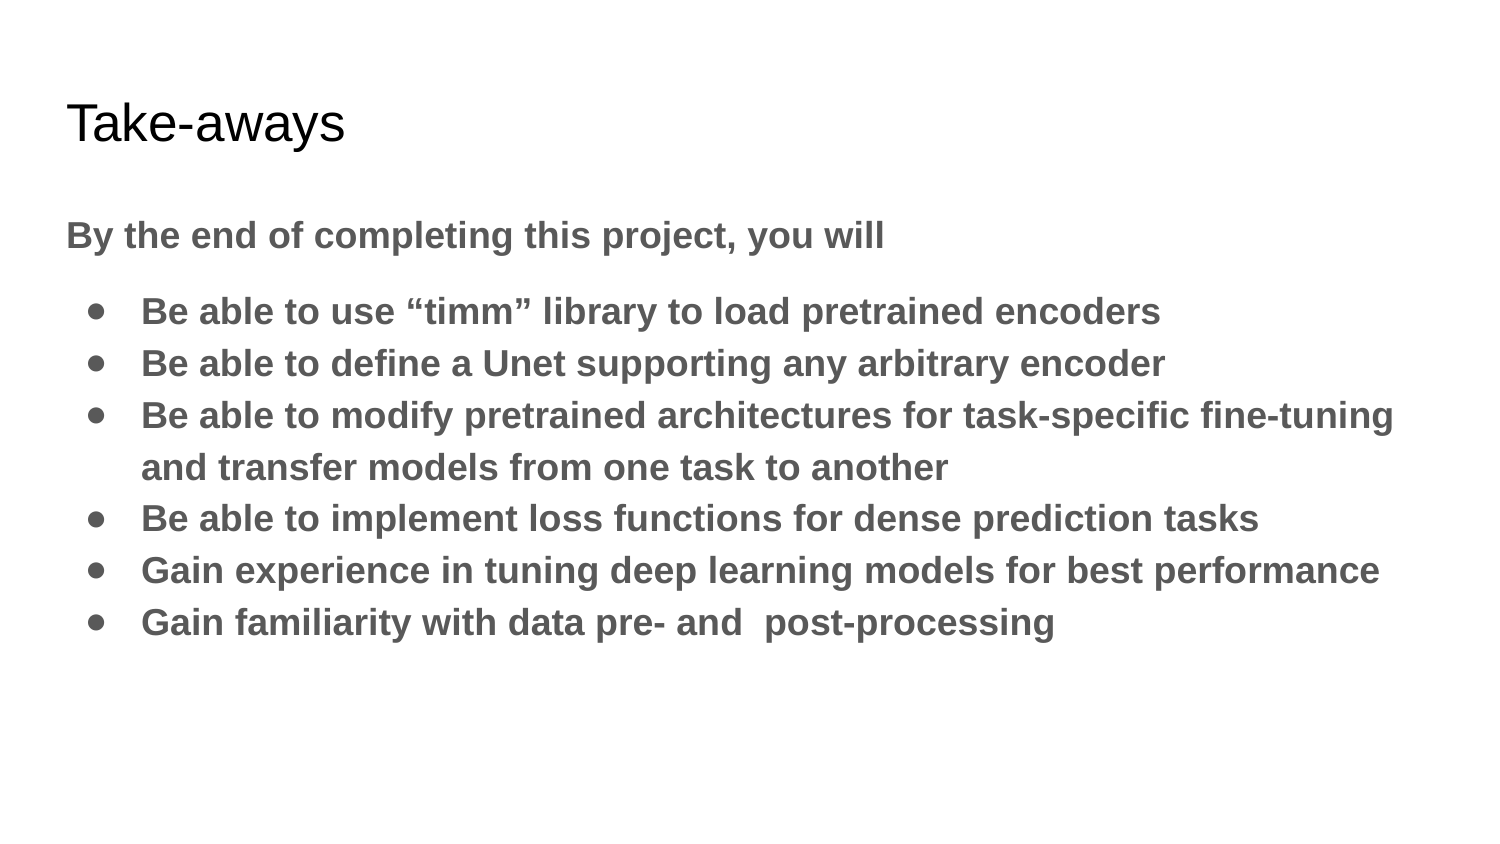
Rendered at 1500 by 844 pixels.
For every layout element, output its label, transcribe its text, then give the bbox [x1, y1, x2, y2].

title Take-aways [51, 72, 1449, 167]
list By the end of completing this project, you will Be able to use “timm” library to load pretrained encoders Be able to define a Unet supporting any arbitrary encoder Be able to modify pretrained architectures for task-specific fine-tuning and transfer models from one task to another Be able to implement loss functions for dense prediction tasks Gain experience in tuning deep learning models for best performance Gain familiarity with data pre- and post-processing [51, 189, 1449, 750]
